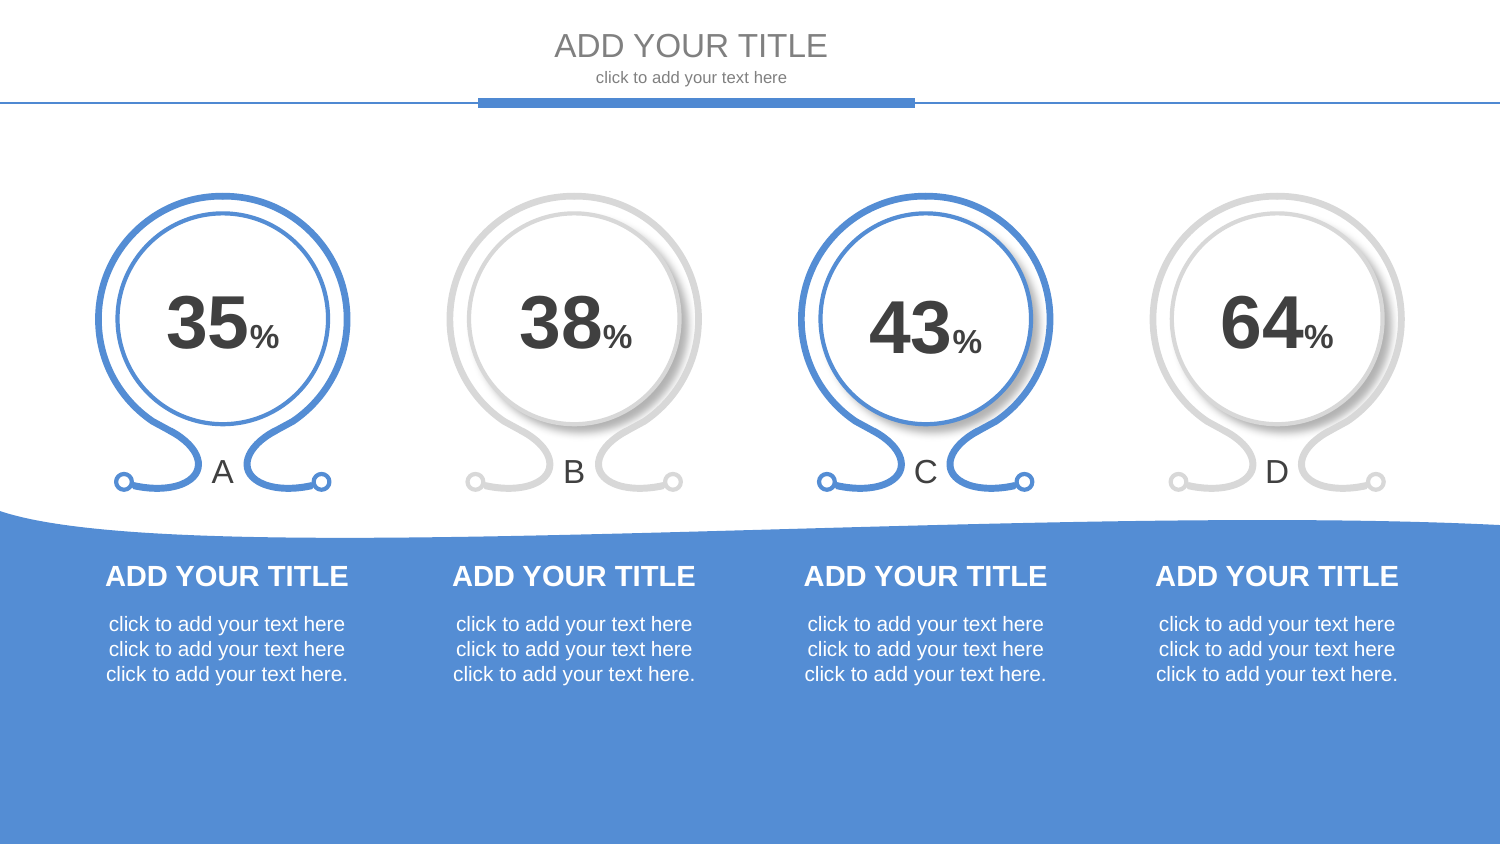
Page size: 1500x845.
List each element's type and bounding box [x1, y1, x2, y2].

text_box [799, 194, 1052, 490]
text_box [96, 194, 349, 490]
text_box [0, 508, 1500, 844]
text_box [1151, 194, 1403, 490]
text_box [448, 194, 701, 490]
text_box [776, 550, 1075, 695]
text_box [78, 550, 376, 695]
text_box [425, 550, 724, 695]
text_box [1128, 550, 1427, 695]
